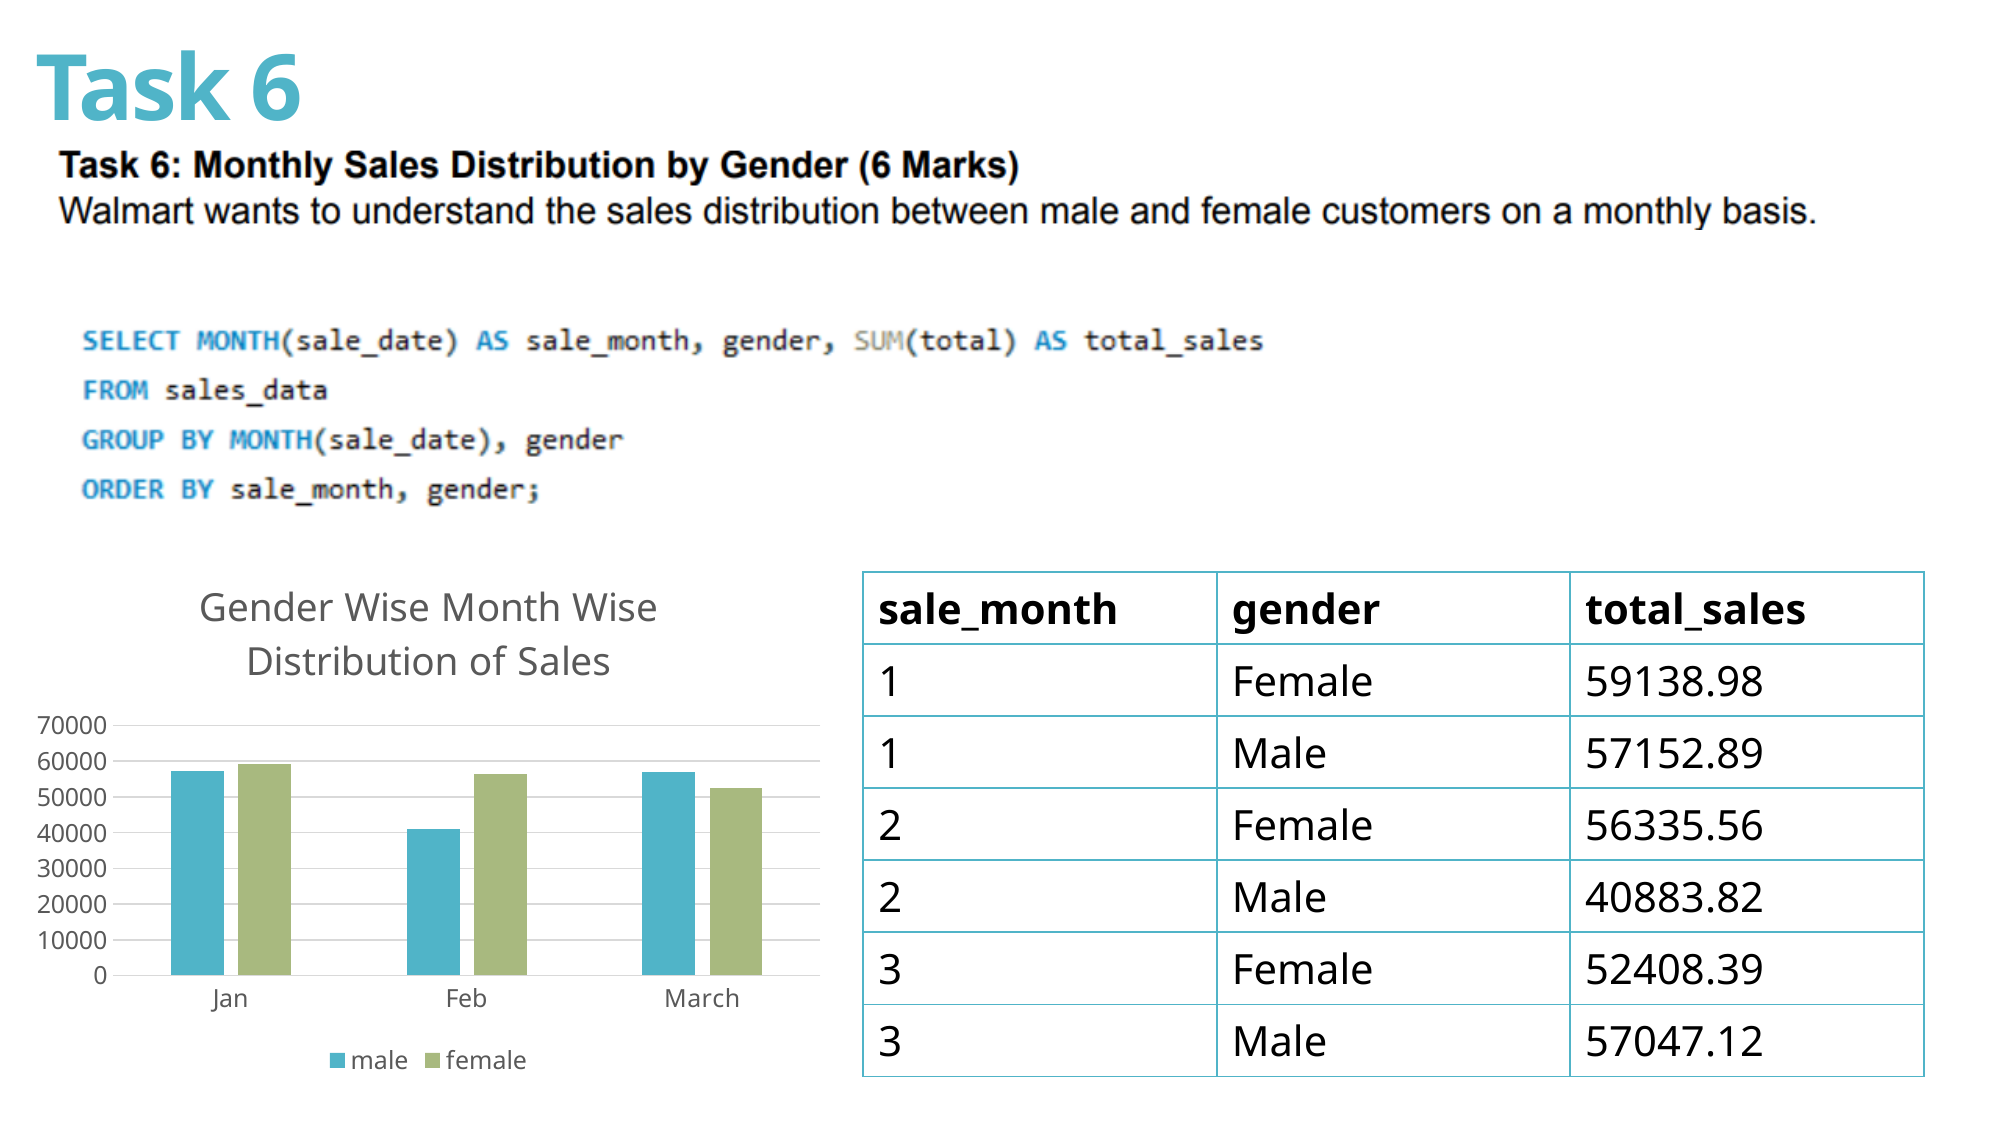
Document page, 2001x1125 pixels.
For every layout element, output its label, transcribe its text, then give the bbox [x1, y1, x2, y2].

table_cell 1 [864, 717, 1216, 787]
picture [75, 320, 1307, 537]
table_cell 40883.82 [1571, 861, 1923, 931]
table_cell Female [1218, 789, 1569, 859]
table_cell 2 [864, 789, 1216, 859]
table_cell Male [1218, 861, 1569, 931]
table_cell Female [1218, 645, 1569, 715]
table_cell 3 [864, 1005, 1216, 1076]
table_cell 59138.98 [1571, 645, 1923, 715]
picture [51, 132, 1826, 230]
table_cell Male [1218, 1005, 1569, 1076]
table_cell 57152.89 [1571, 717, 1923, 787]
table_cell 1 [864, 645, 1216, 715]
table_cell 3 [864, 933, 1216, 1004]
chart [20, 549, 837, 1084]
title Task 6 [20, 0, 1788, 229]
table_cell 56335.56 [1571, 789, 1923, 859]
table_cell Male [1218, 717, 1569, 787]
table_cell Female [1218, 933, 1569, 1004]
table_cell 52408.39 [1571, 933, 1923, 1004]
table_cell 2 [864, 861, 1216, 931]
table_header total_sales [1571, 573, 1923, 643]
table_header gender [1218, 573, 1569, 643]
table_header sale_month [864, 573, 1216, 643]
table_cell 57047.12 [1571, 1005, 1923, 1076]
